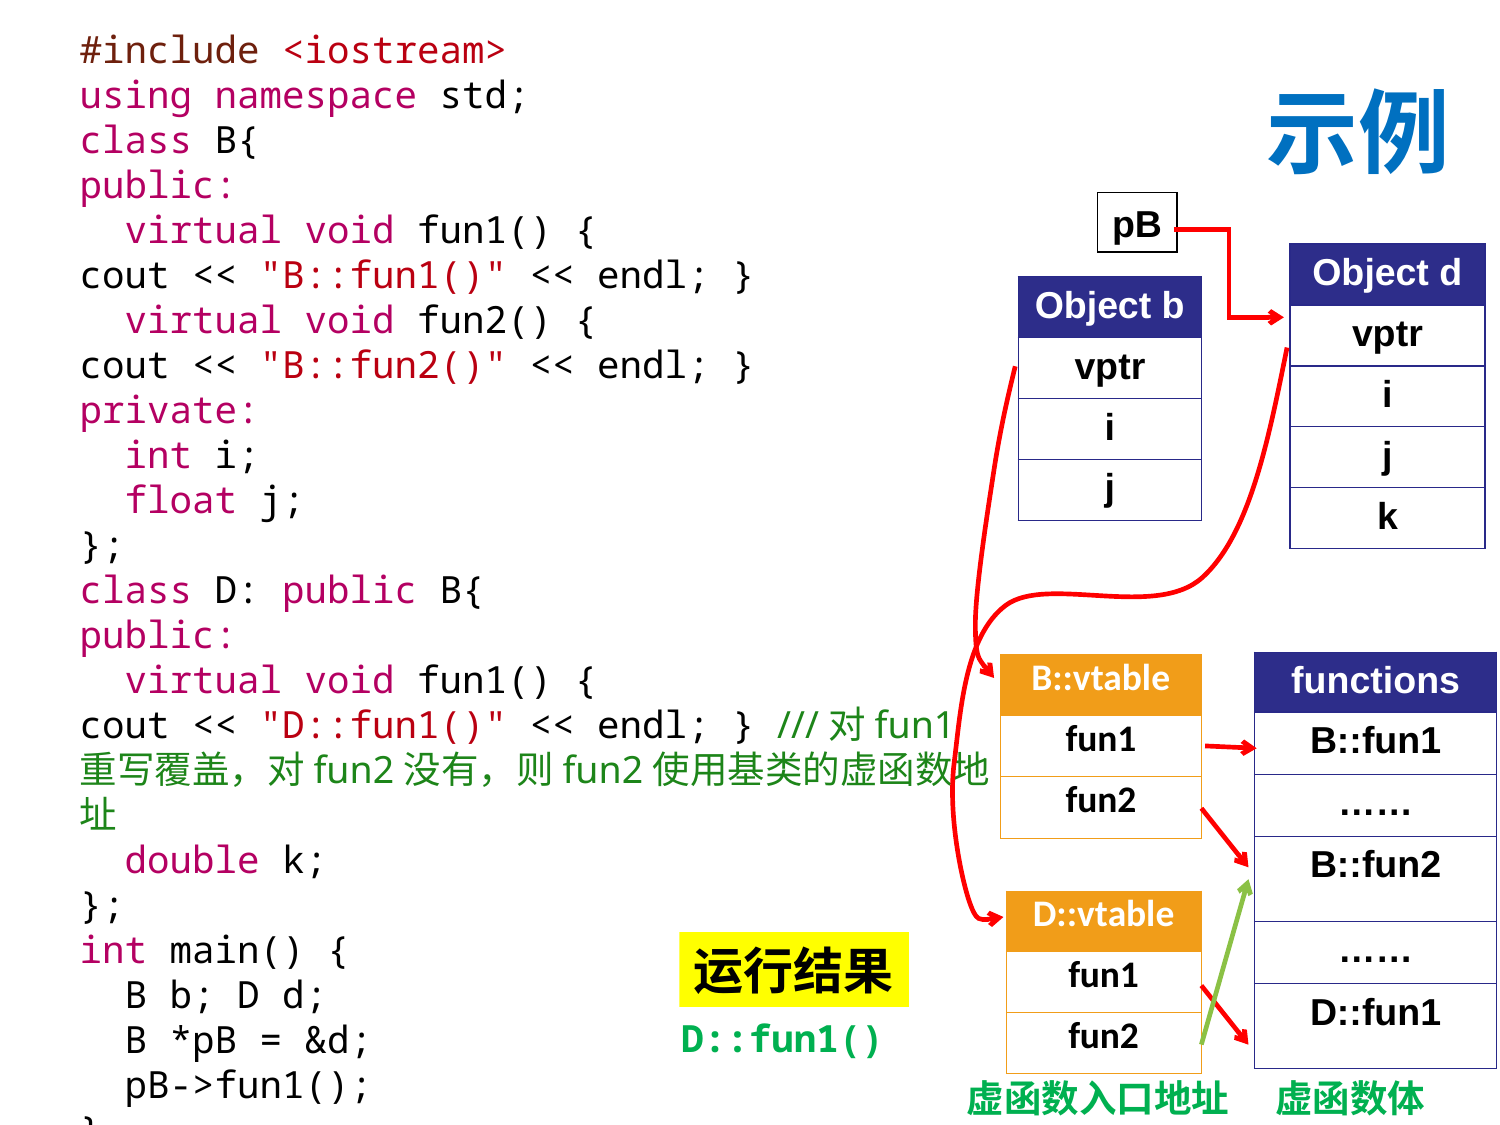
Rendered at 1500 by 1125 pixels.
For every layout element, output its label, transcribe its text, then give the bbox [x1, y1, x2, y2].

table_cell vptr [1019, 338, 1201, 398]
table_cell fun2 [1044, 777, 1201, 838]
text_box [951, 347, 1288, 927]
table_cell fun2 [1068, 1013, 1201, 1067]
text_box [1205, 740, 1257, 755]
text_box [1173, 229, 1284, 318]
text_box pB [1097, 192, 1178, 252]
title 示例 [171, 27, 1465, 246]
text_box [1200, 807, 1249, 868]
table_header Object b [1019, 277, 1201, 337]
text_box #include <iostream> using namespace std; class B{ public: virtual void fun1() { cout << "B::fun1()" << endl; } virtual void fun2() { cout << "B::fun2()" << endl; } private: int i; float j; }; class D: public B{ public: virtual void fun1() { cout << "D::fun1()" << endl; } ///对fun1重写覆盖，对fun2没有，则fun2使用基类的虚函数地址 double k; }; int main() { B b; D d; B *pB = &d; pB->fun1(); } [64, 19, 1010, 1125]
table_header functions [1255, 653, 1496, 711]
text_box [666, 932, 1068, 1069]
table_cell …… [1255, 922, 1496, 983]
table_cell fun1 [1068, 952, 1201, 1012]
table_cell j [1019, 460, 1201, 520]
table_cell …… [1255, 775, 1496, 836]
table_cell D::fun1 [1255, 984, 1496, 1067]
text_box 虚函数入口地址 虚函数体 [952, 1067, 1500, 1125]
table_header Object d [1291, 245, 1484, 304]
text_box [974, 366, 1016, 645]
table_cell B::fun1 [1255, 713, 1496, 774]
table_header D::vtable [1007, 892, 1201, 951]
table_cell B::fun2 [1255, 837, 1496, 921]
table_cell k [1291, 488, 1484, 548]
table_cell fun1 [1075, 716, 1201, 776]
table_cell j [1291, 427, 1484, 487]
table_cell i [1291, 367, 1484, 426]
text_box [1214, 1001, 1249, 1045]
table_cell vptr [1291, 306, 1484, 365]
table_header B::vtable [1105, 655, 1201, 715]
text_box [1200, 879, 1252, 1045]
table_cell i [1019, 399, 1201, 459]
